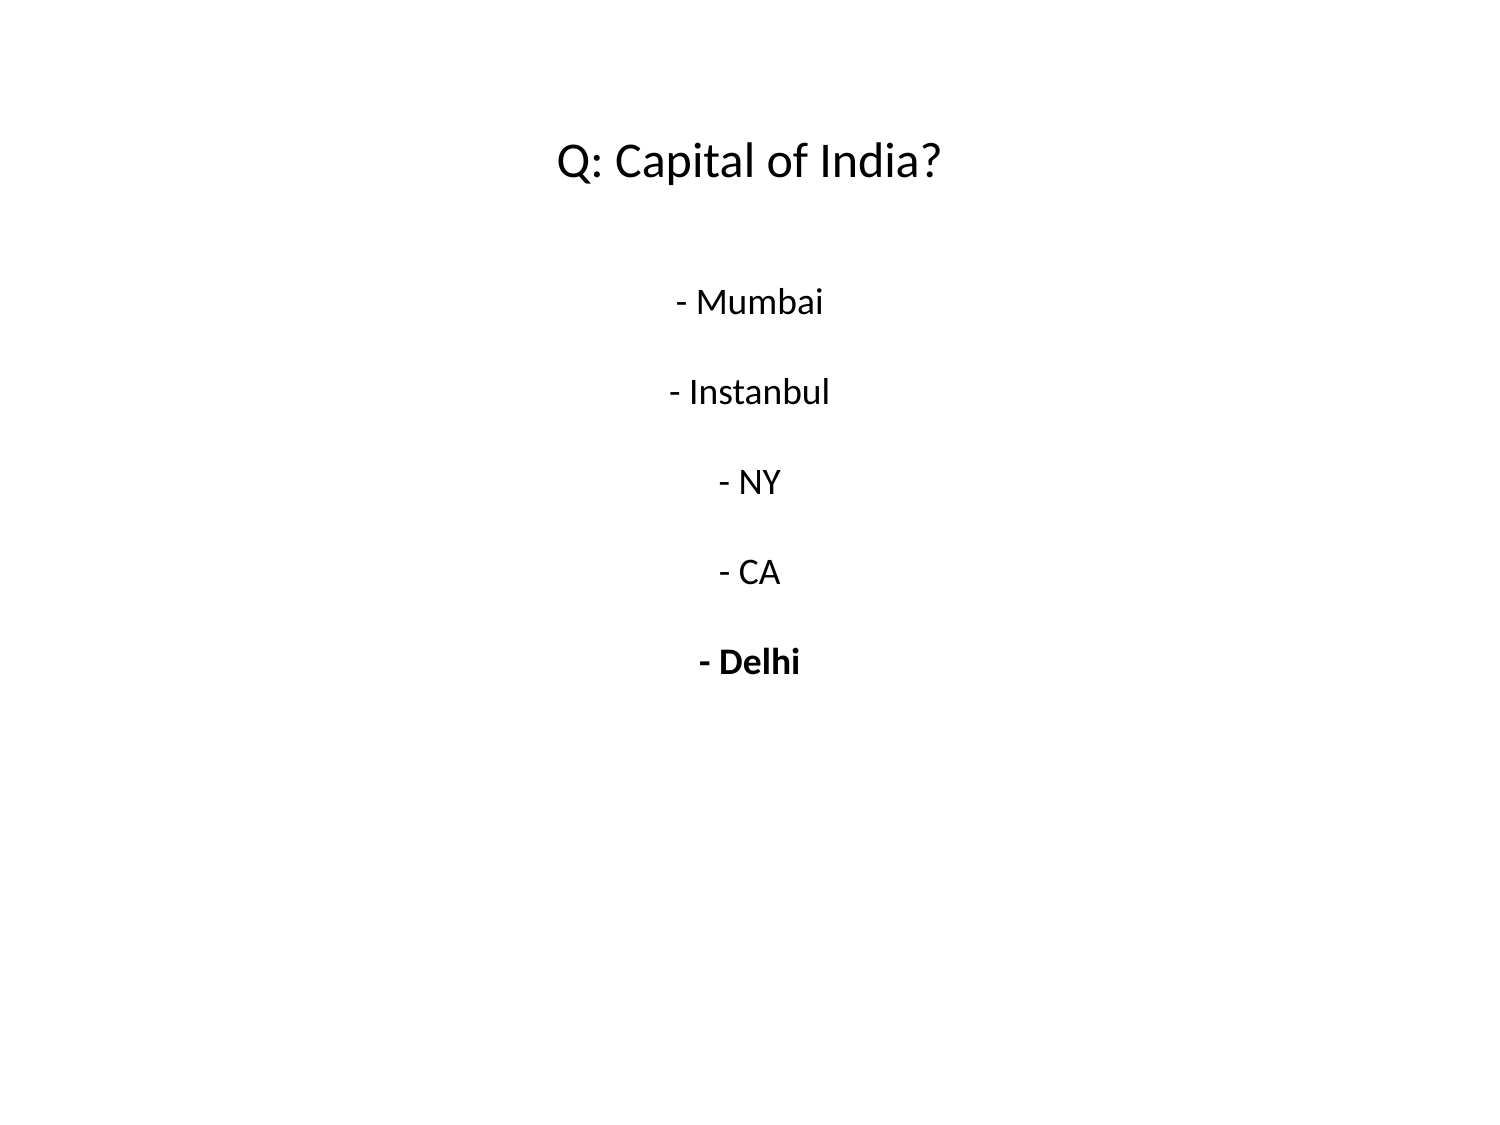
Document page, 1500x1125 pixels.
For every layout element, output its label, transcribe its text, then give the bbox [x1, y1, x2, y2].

text_box - NY [703, 404, 797, 510]
text_box - Mumbai [661, 224, 839, 314]
text_box - CA [704, 494, 796, 584]
text_box - Instanbul [654, 314, 846, 420]
text_box Q: Capital of India? [541, 74, 959, 195]
text_box - Delhi [684, 584, 816, 690]
